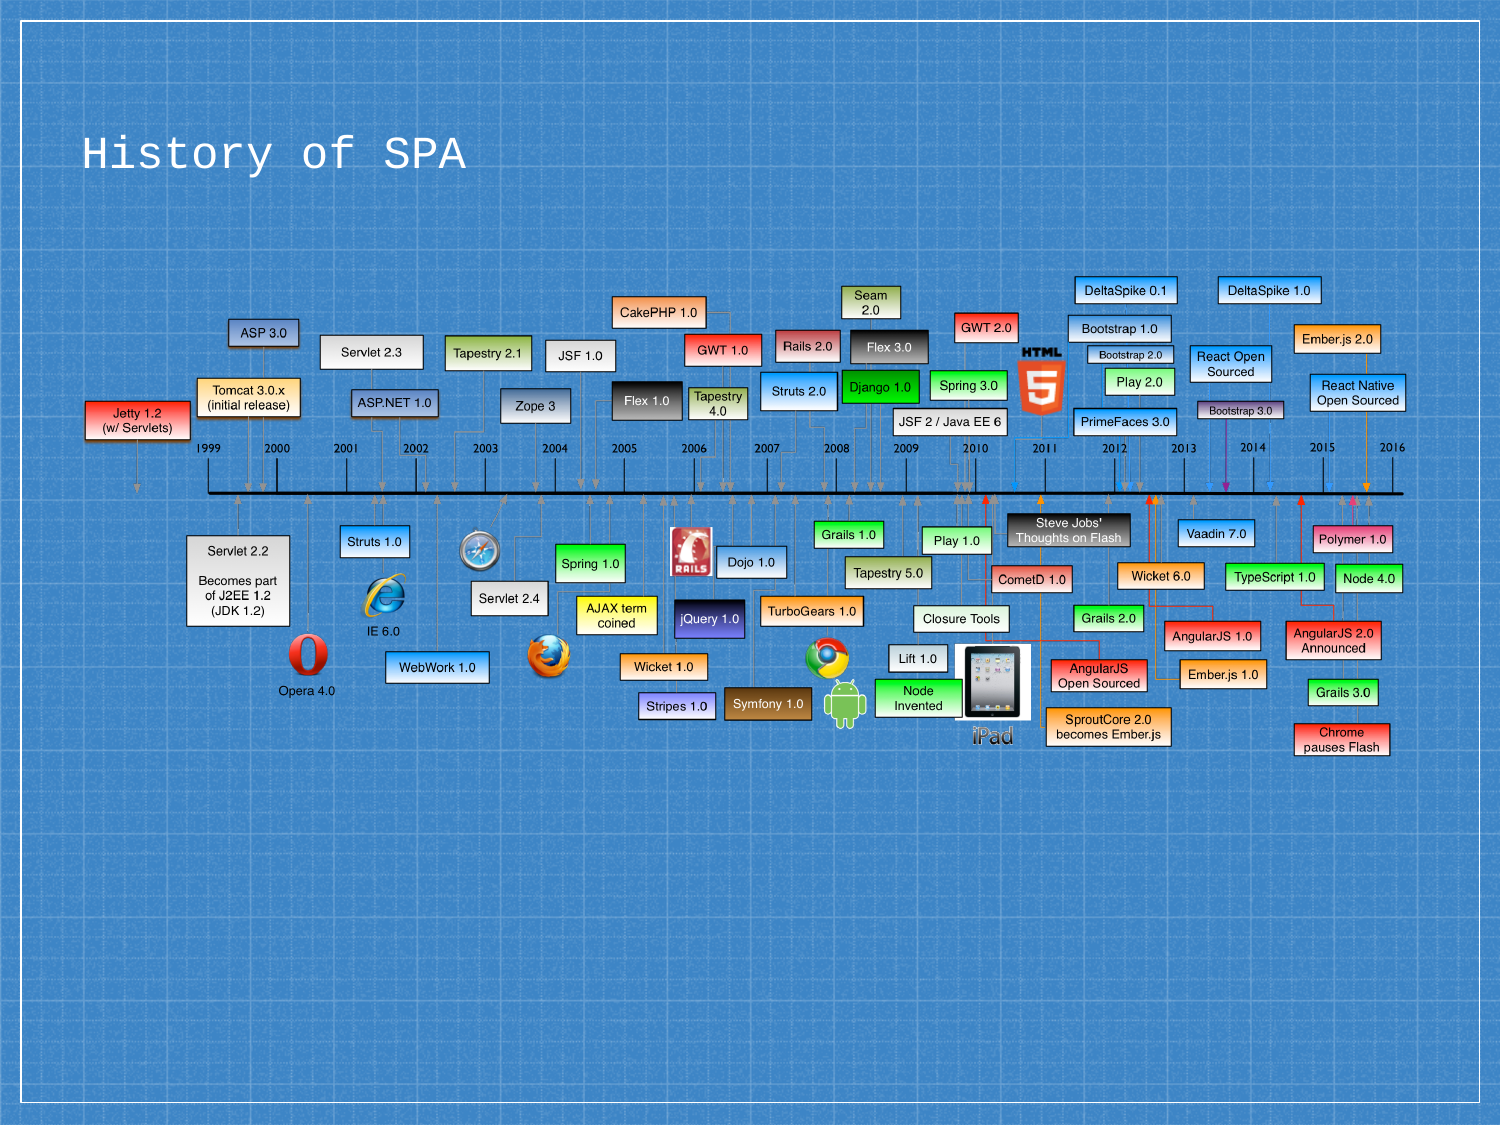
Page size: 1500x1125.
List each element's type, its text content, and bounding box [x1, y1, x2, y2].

title History of SPA [66, 108, 1417, 199]
picture [0, 0, 1500, 1125]
